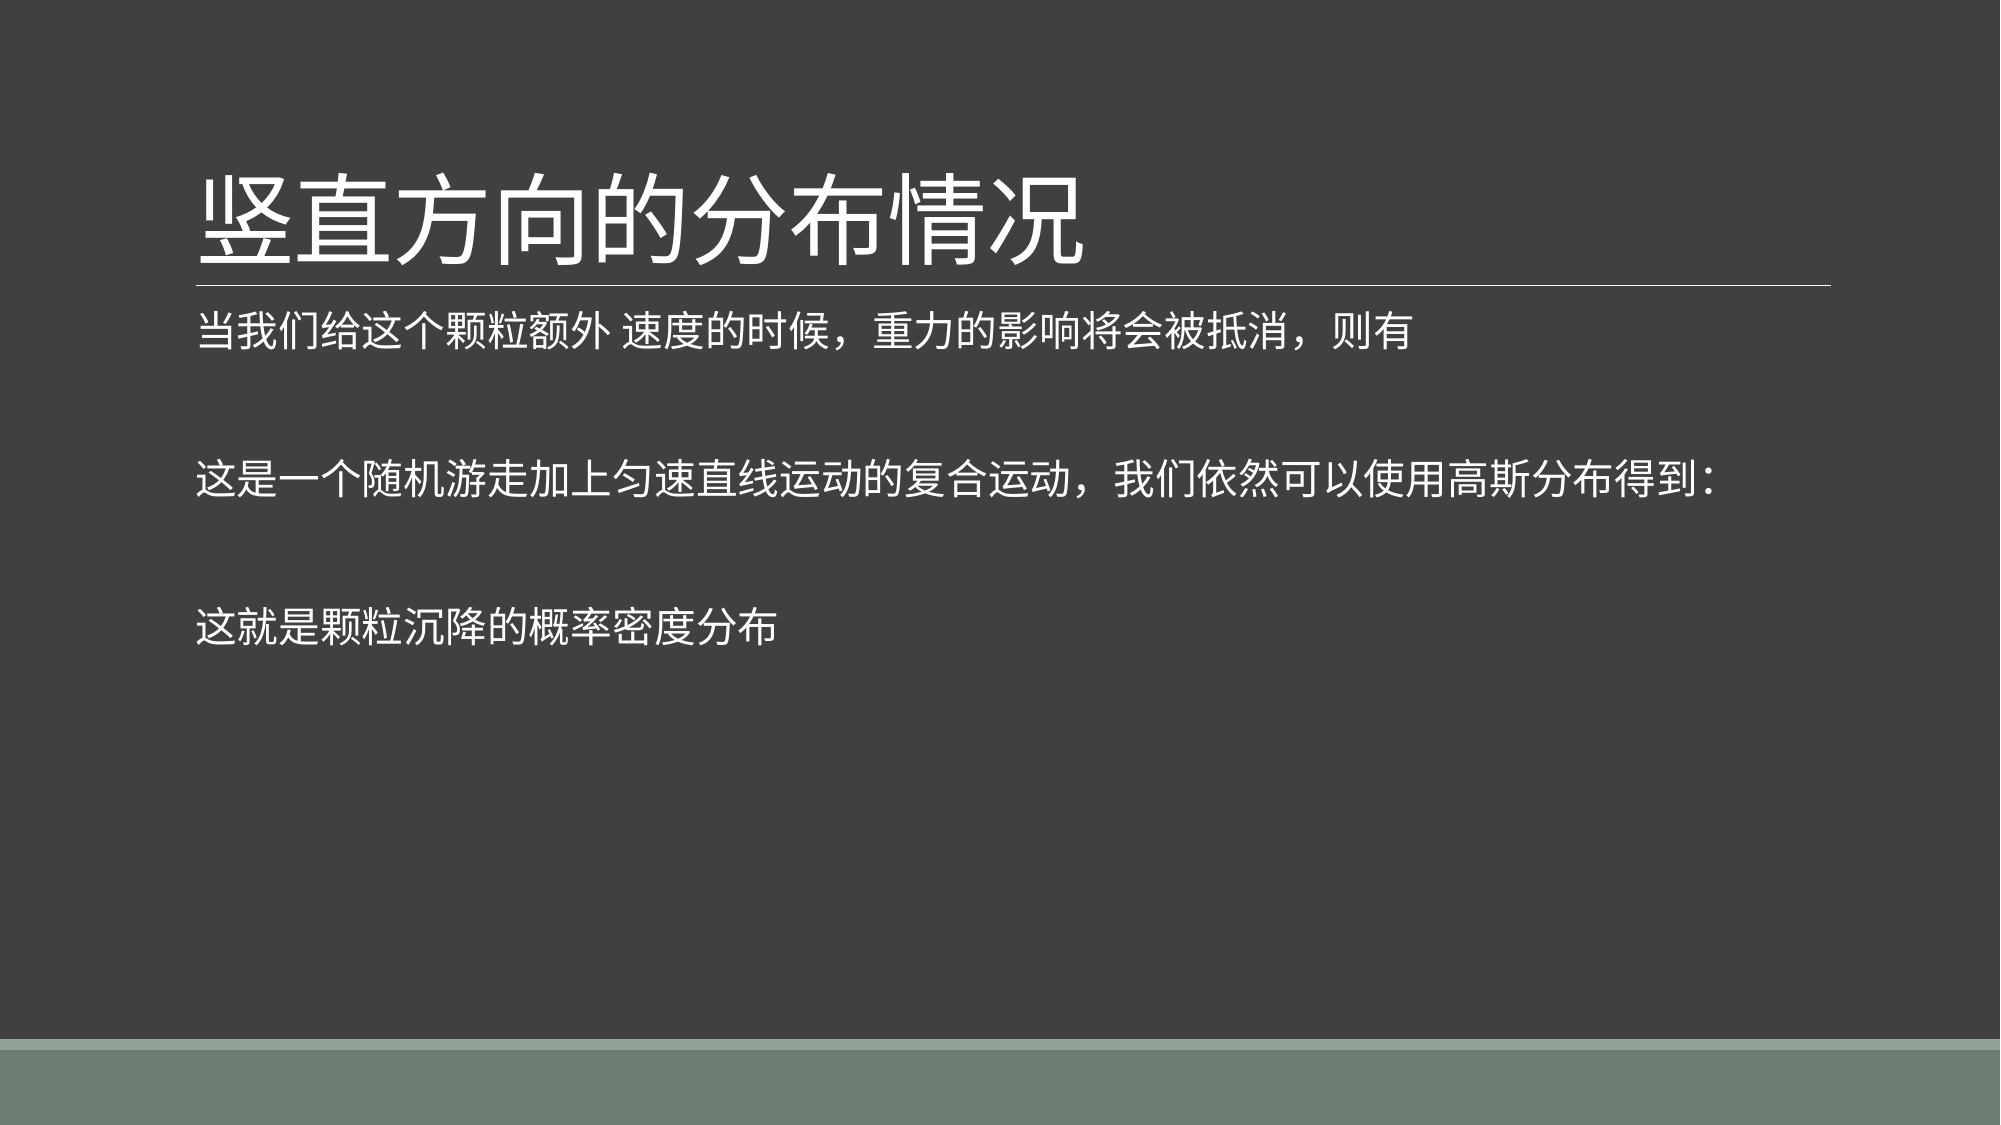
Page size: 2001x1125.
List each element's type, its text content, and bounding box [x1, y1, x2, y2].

title 竖直方向的分布情况 [180, 47, 1830, 285]
